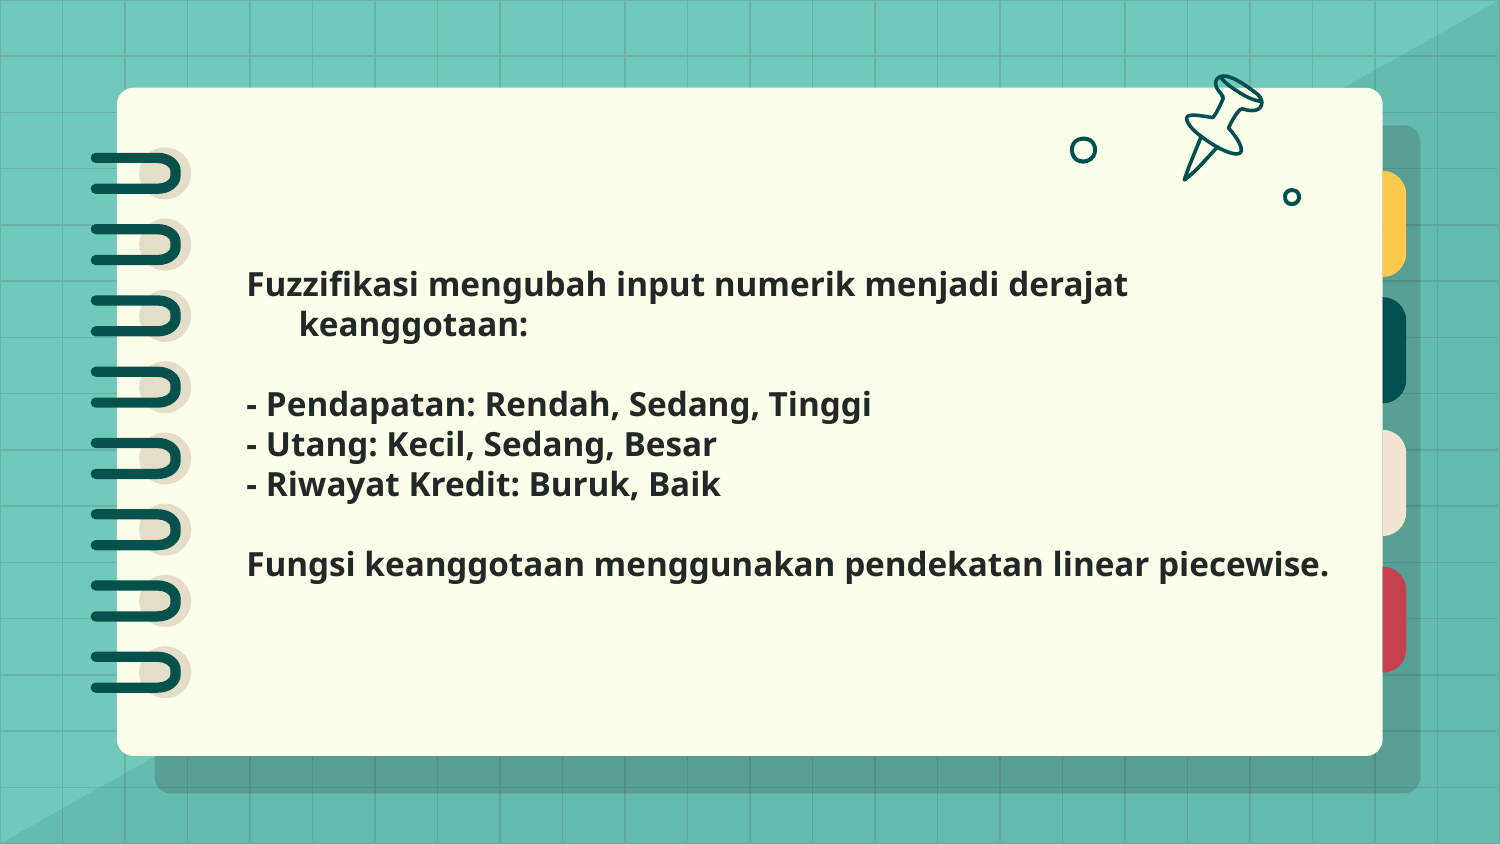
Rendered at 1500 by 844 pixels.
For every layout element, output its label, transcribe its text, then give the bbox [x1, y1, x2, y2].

subtitle Fuzzifikasi mengubah input numerik menjadi derajat keanggotaan: - Pendapatan: Rendah, Sedang, Tinggi - Utang: Kecil, Sedang, Besar - Riwayat Kredit: Buruk, Baik Fungsi keanggotaan menggunakan pendekatan linear piecewise. [208, 248, 1360, 733]
text_box [1069, 136, 1098, 164]
text_box [1283, 188, 1302, 207]
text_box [1160, 95, 1277, 169]
